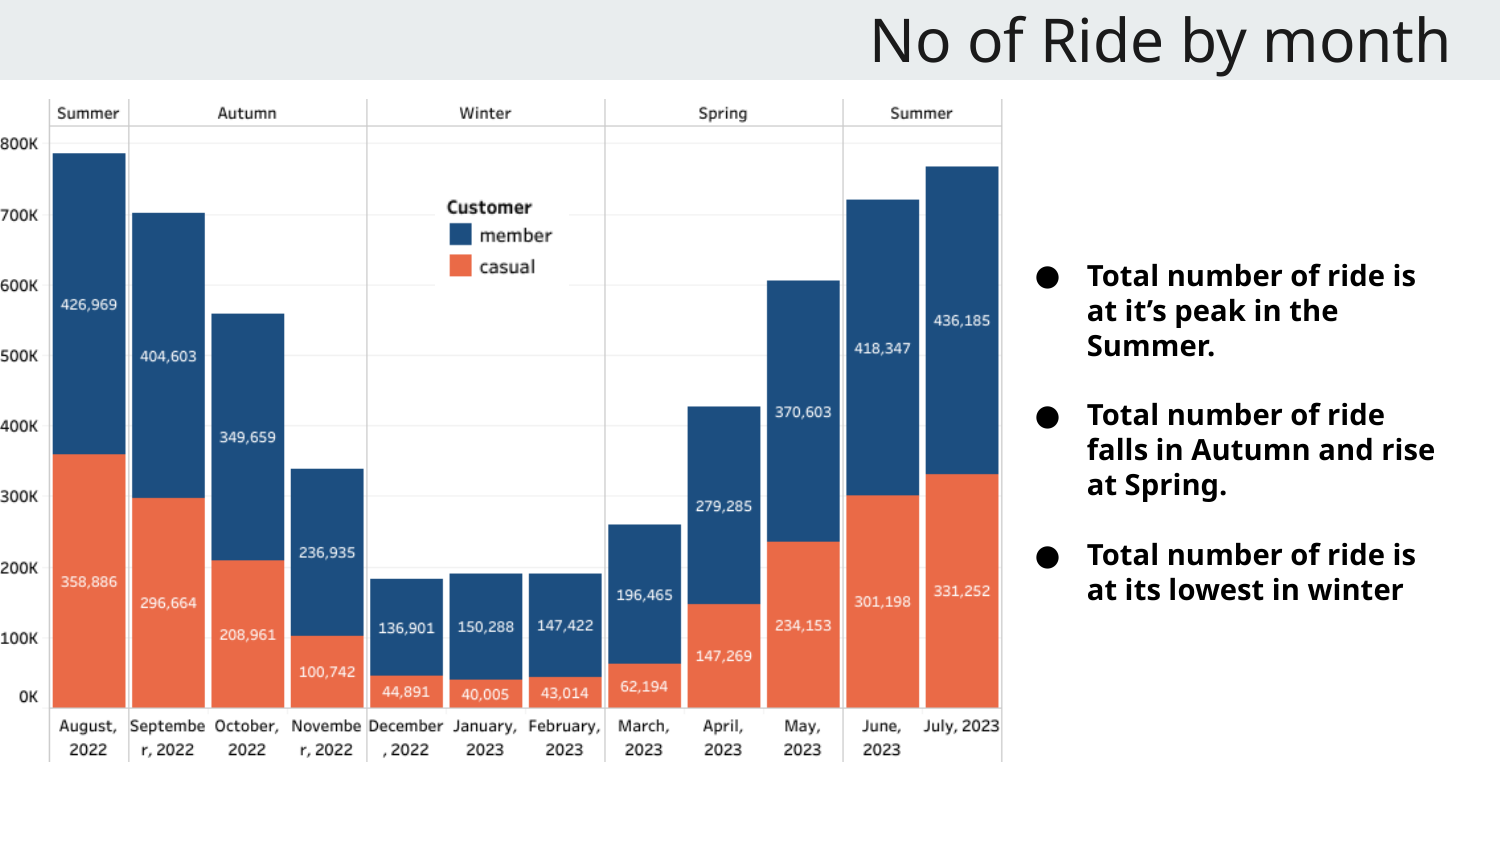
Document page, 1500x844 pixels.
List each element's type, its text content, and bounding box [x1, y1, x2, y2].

picture [0, 99, 1005, 762]
title No of Ride by month [854, 0, 1488, 76]
text_box Total number of ride is at it’s peak in the Summer. Total number of ride falls in Autumn and rise at Spring. Total number of ride is at its lowest in winter [1009, 241, 1456, 556]
